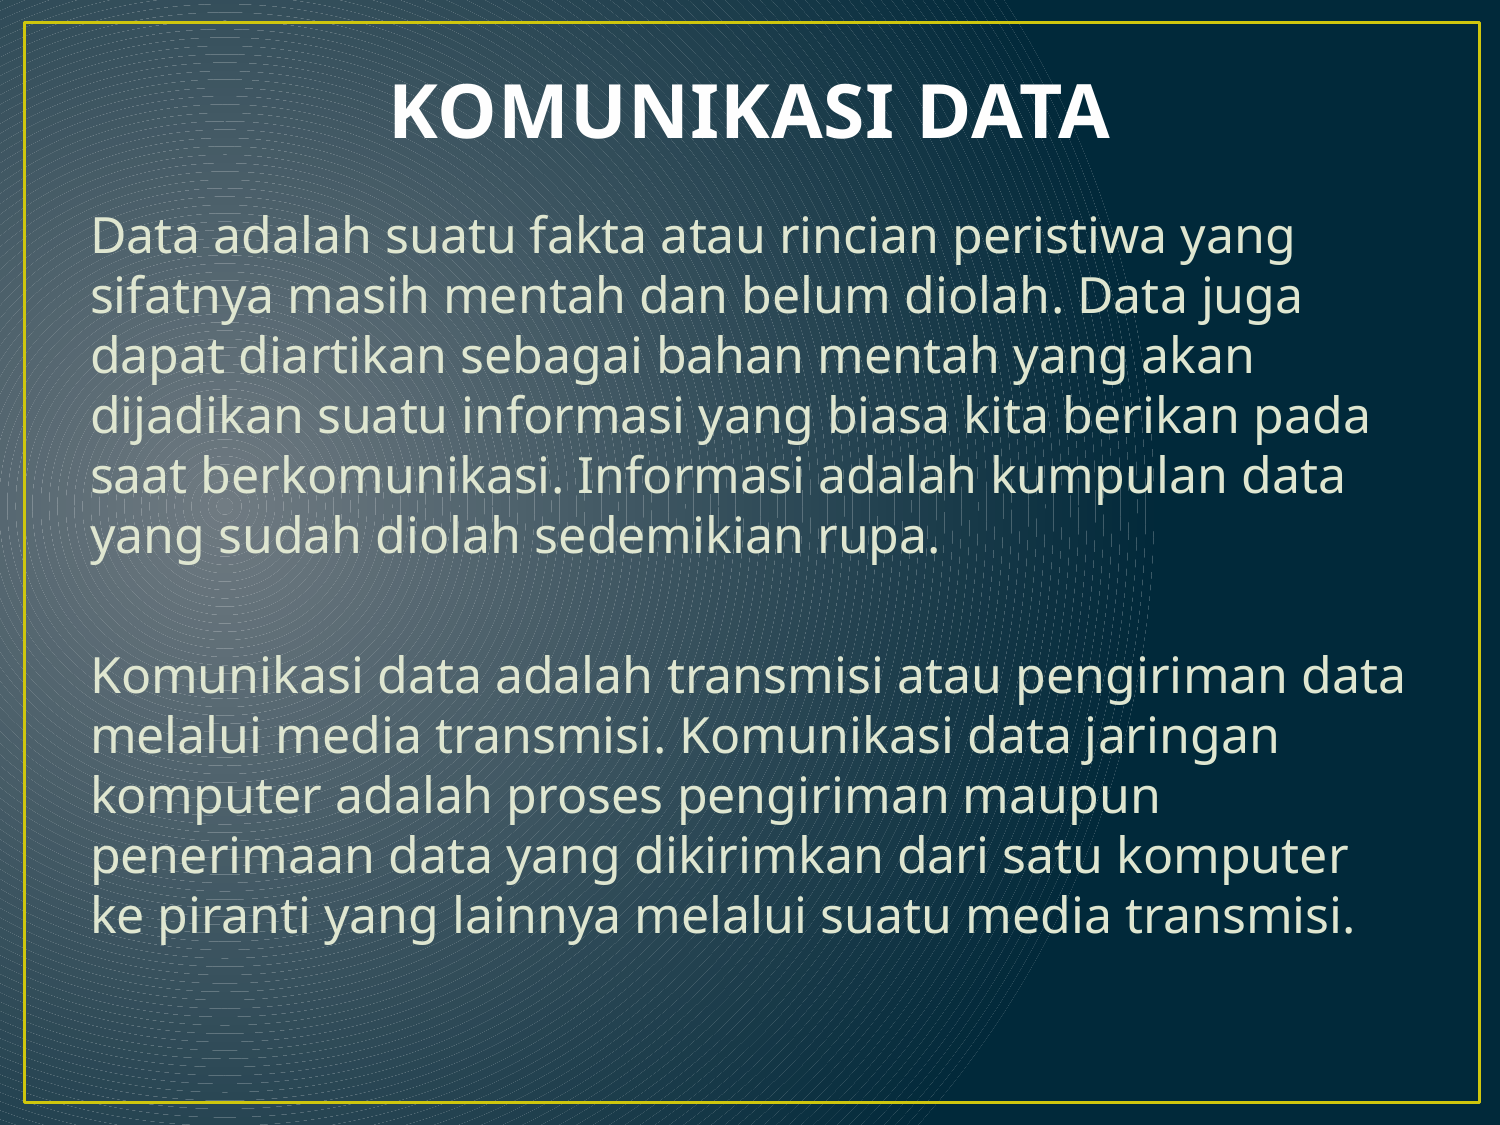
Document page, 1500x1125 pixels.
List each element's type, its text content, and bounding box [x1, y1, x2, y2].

list Data adalah suatu fakta atau rincian peristiwa yang sifatnya masih mentah dan belum diolah. Data juga dapat diartikan sebagai bahan mentah yang akan dijadikan suatu informasi yang biasa kita berikan pada saat berkomunikasi. Informasi adalah kumpulan data yang sudah diolah sedemikian rupa. Komunikasi data adalah transmisi atau pengiriman data melalui media transmisi. Komunikasi data jaringan komputer adalah proses pengiriman maupun penerimaan data yang dikirimkan dari satu komputer ke piranti yang lainnya melalui suatu media transmisi. [75, 196, 1425, 1059]
title KOMUNIKASI DATA [75, 45, 1425, 161]
